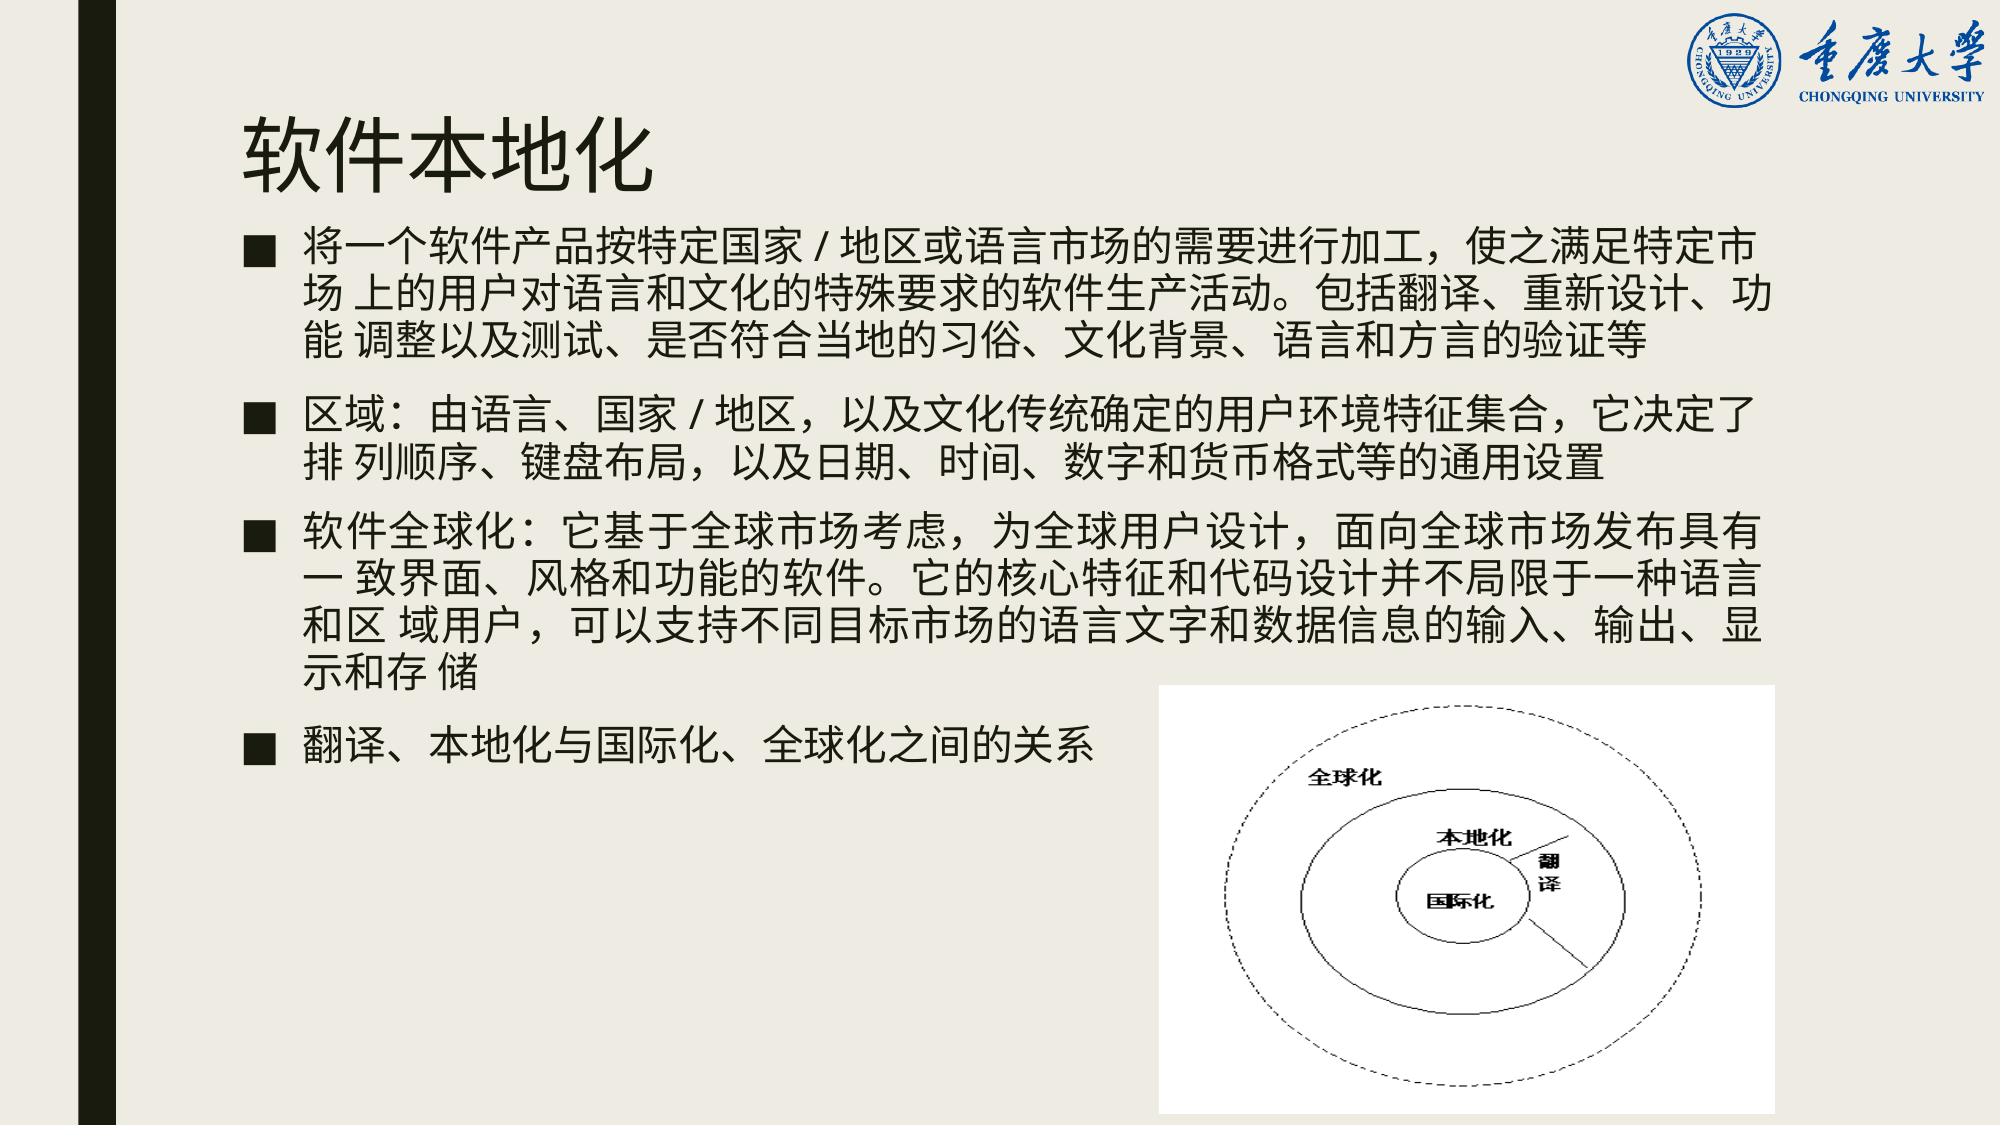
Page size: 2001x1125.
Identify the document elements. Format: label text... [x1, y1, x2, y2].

title 软件本地化 [237, 101, 659, 219]
text_box 将一个软件产品按特定国家/地区或语言市场的需要进行加工，使之满足特定市场 上的用户对语言和文化的特殊要求的软件生产活动。包括翻译、重新设计、功能 调整以及测试、是否符合当地的习俗、文化背景、语言和方言的验证等 区域：由语言、国家/地区，以及文化传统确定的用户环境特征集合，它决定了排 列顺序、键盘布局，以及日期、时间、数字和货币格式等的通用设置 软件全球化：它基于全球市场考虑，为全球用户设计，面向全球市场发布具有一 致界面、风格和功能的软件。它的核心特征和代码设计并不局限于一种语言和区 域用户，可以支持不同目标市场的语言文字和数据信息的输入、输出、显示和存 储 翻译、本地化与国际化、全球化之间的关系 [237, 219, 1784, 769]
text_box [1158, 685, 1775, 1114]
picture [1687, 13, 1985, 108]
